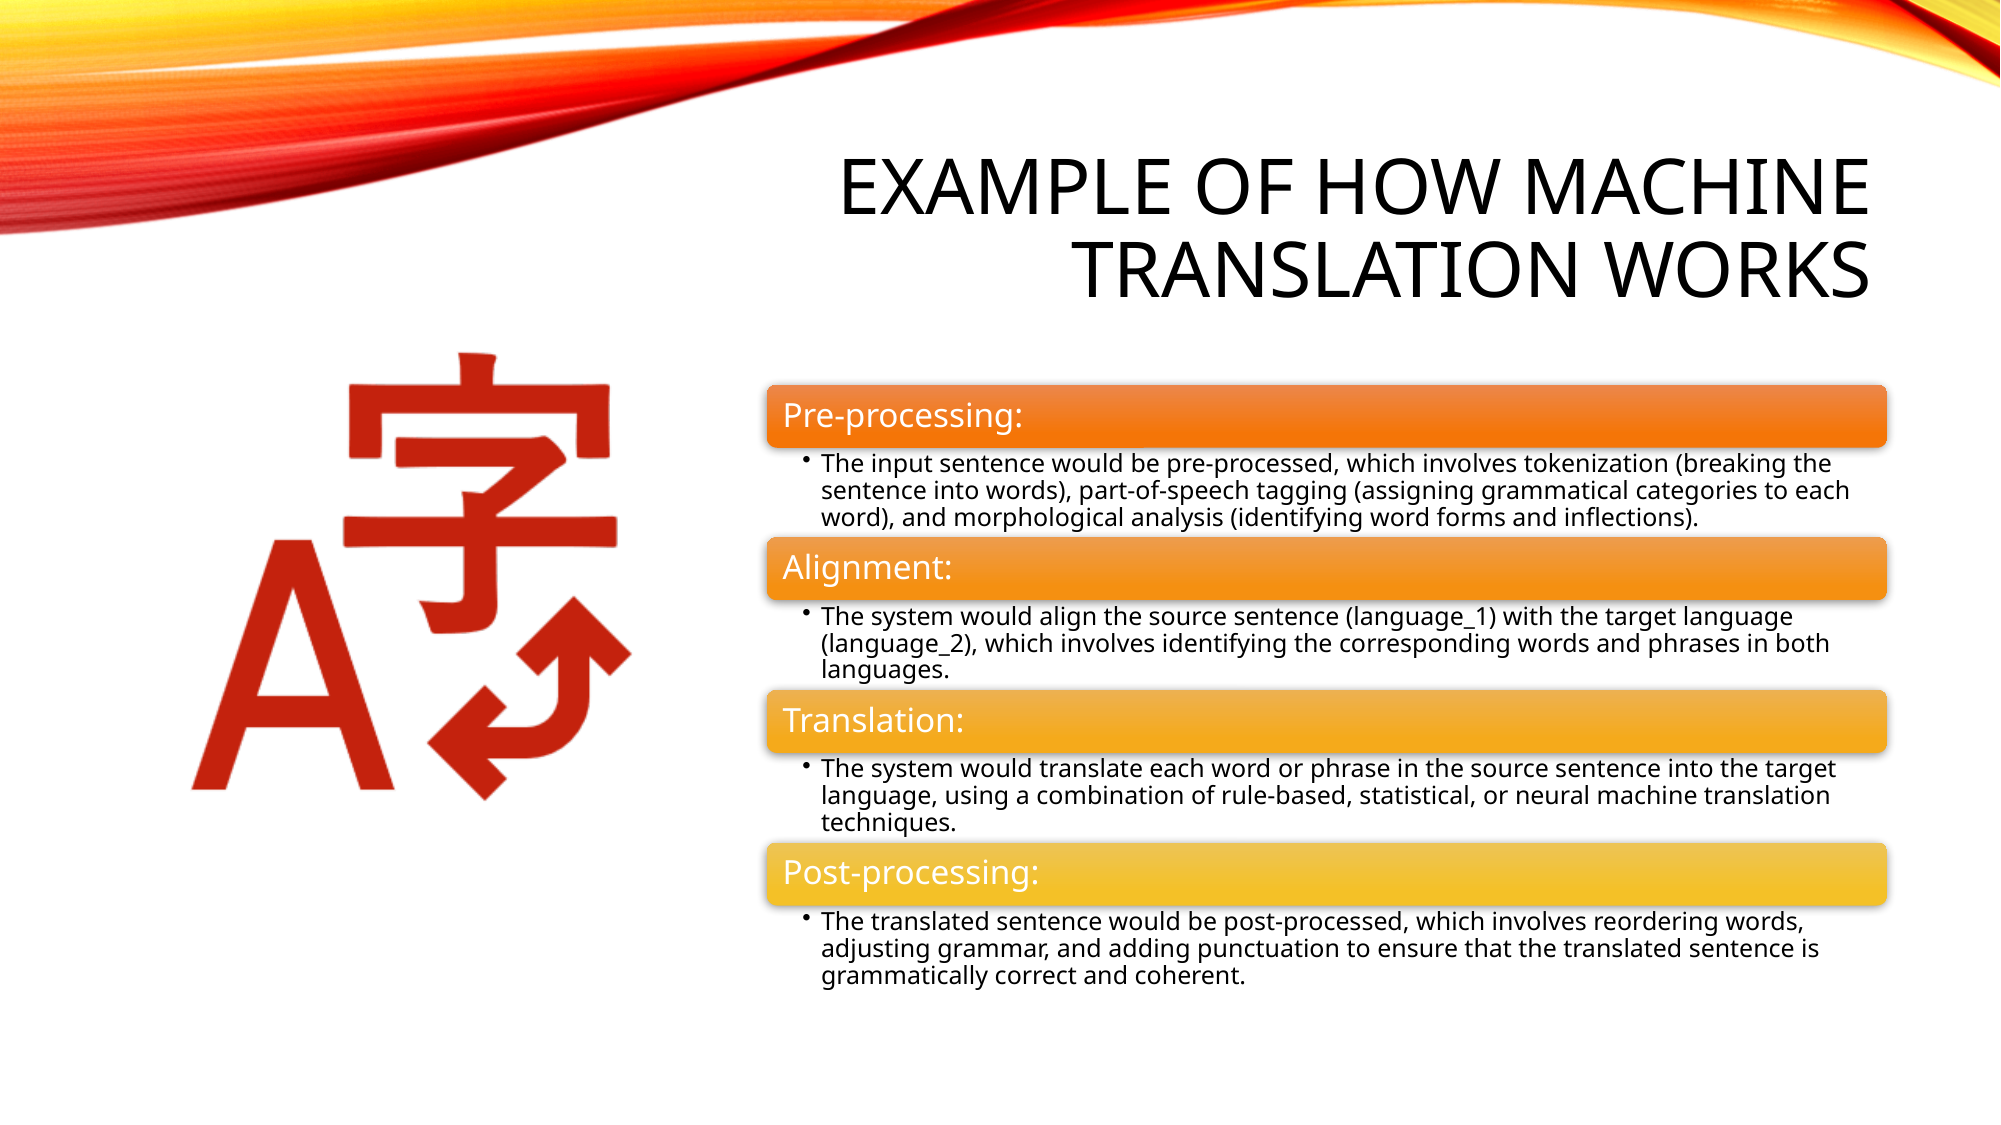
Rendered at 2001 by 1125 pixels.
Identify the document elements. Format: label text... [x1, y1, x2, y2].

picture [0, 0, 2000, 237]
picture [103, 272, 702, 871]
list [766, 359, 1888, 1021]
title example of how Machine Translation works [766, 125, 1888, 338]
